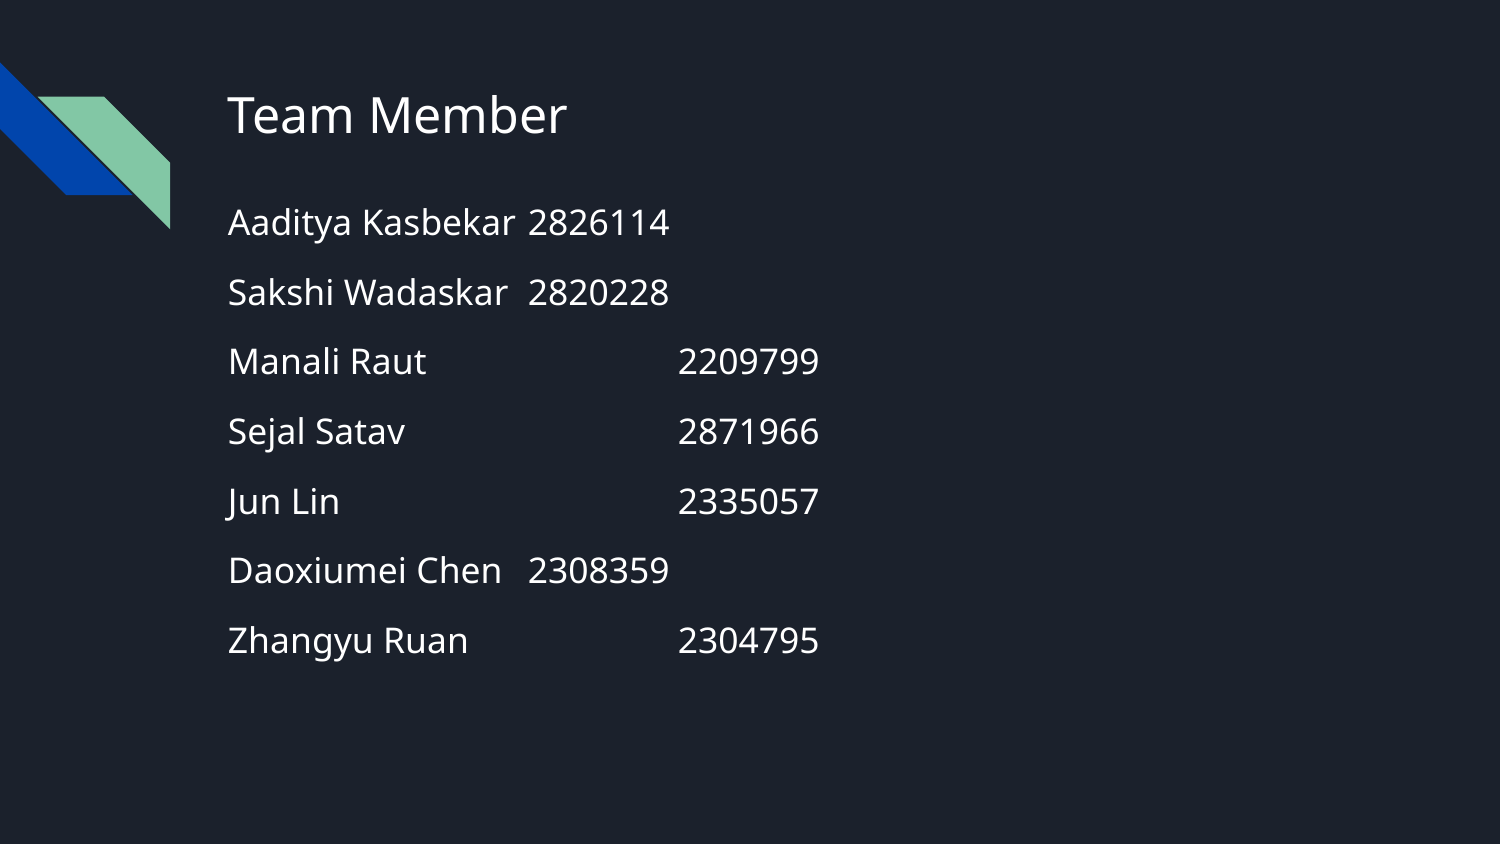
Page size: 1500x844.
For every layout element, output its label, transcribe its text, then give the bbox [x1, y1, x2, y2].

title Team Member [212, 64, 1368, 183]
list Aaditya Kasbekar 2826114 Sakshi Wadaskar 2820228 Manali Raut 2209799 Sejal Satav 2871966 Jun Lin 2335057 Daoxiumei Chen 2308359 Zhangyu Ruan 2304795 [212, 183, 1368, 661]
